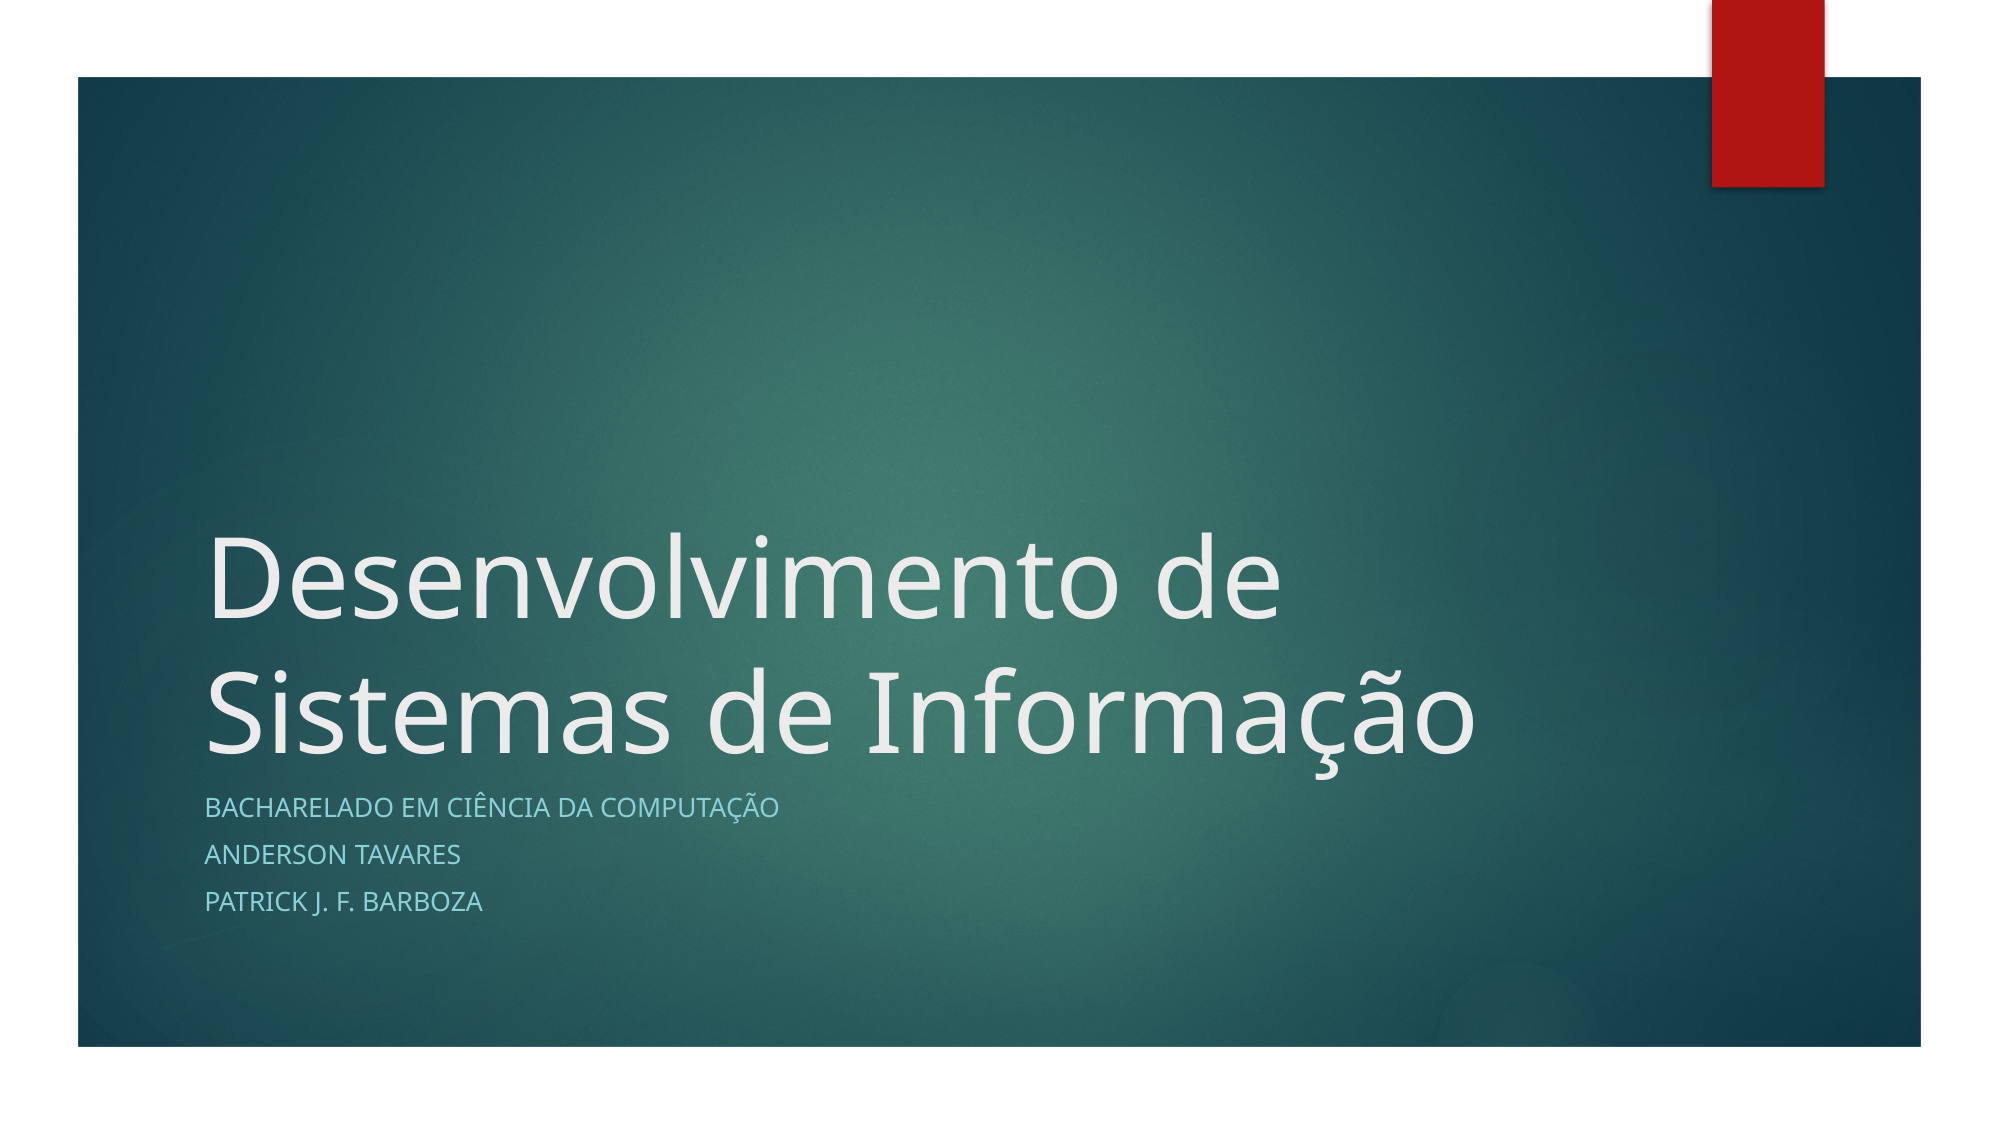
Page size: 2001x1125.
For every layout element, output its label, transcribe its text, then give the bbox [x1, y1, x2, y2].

subtitle Bacharelado em Ciência da computação Anderson Tavares Patrick J. F. BarboZa [189, 783, 1638, 925]
title Desenvolvimento de Sistemas de Informação [189, 344, 1638, 783]
